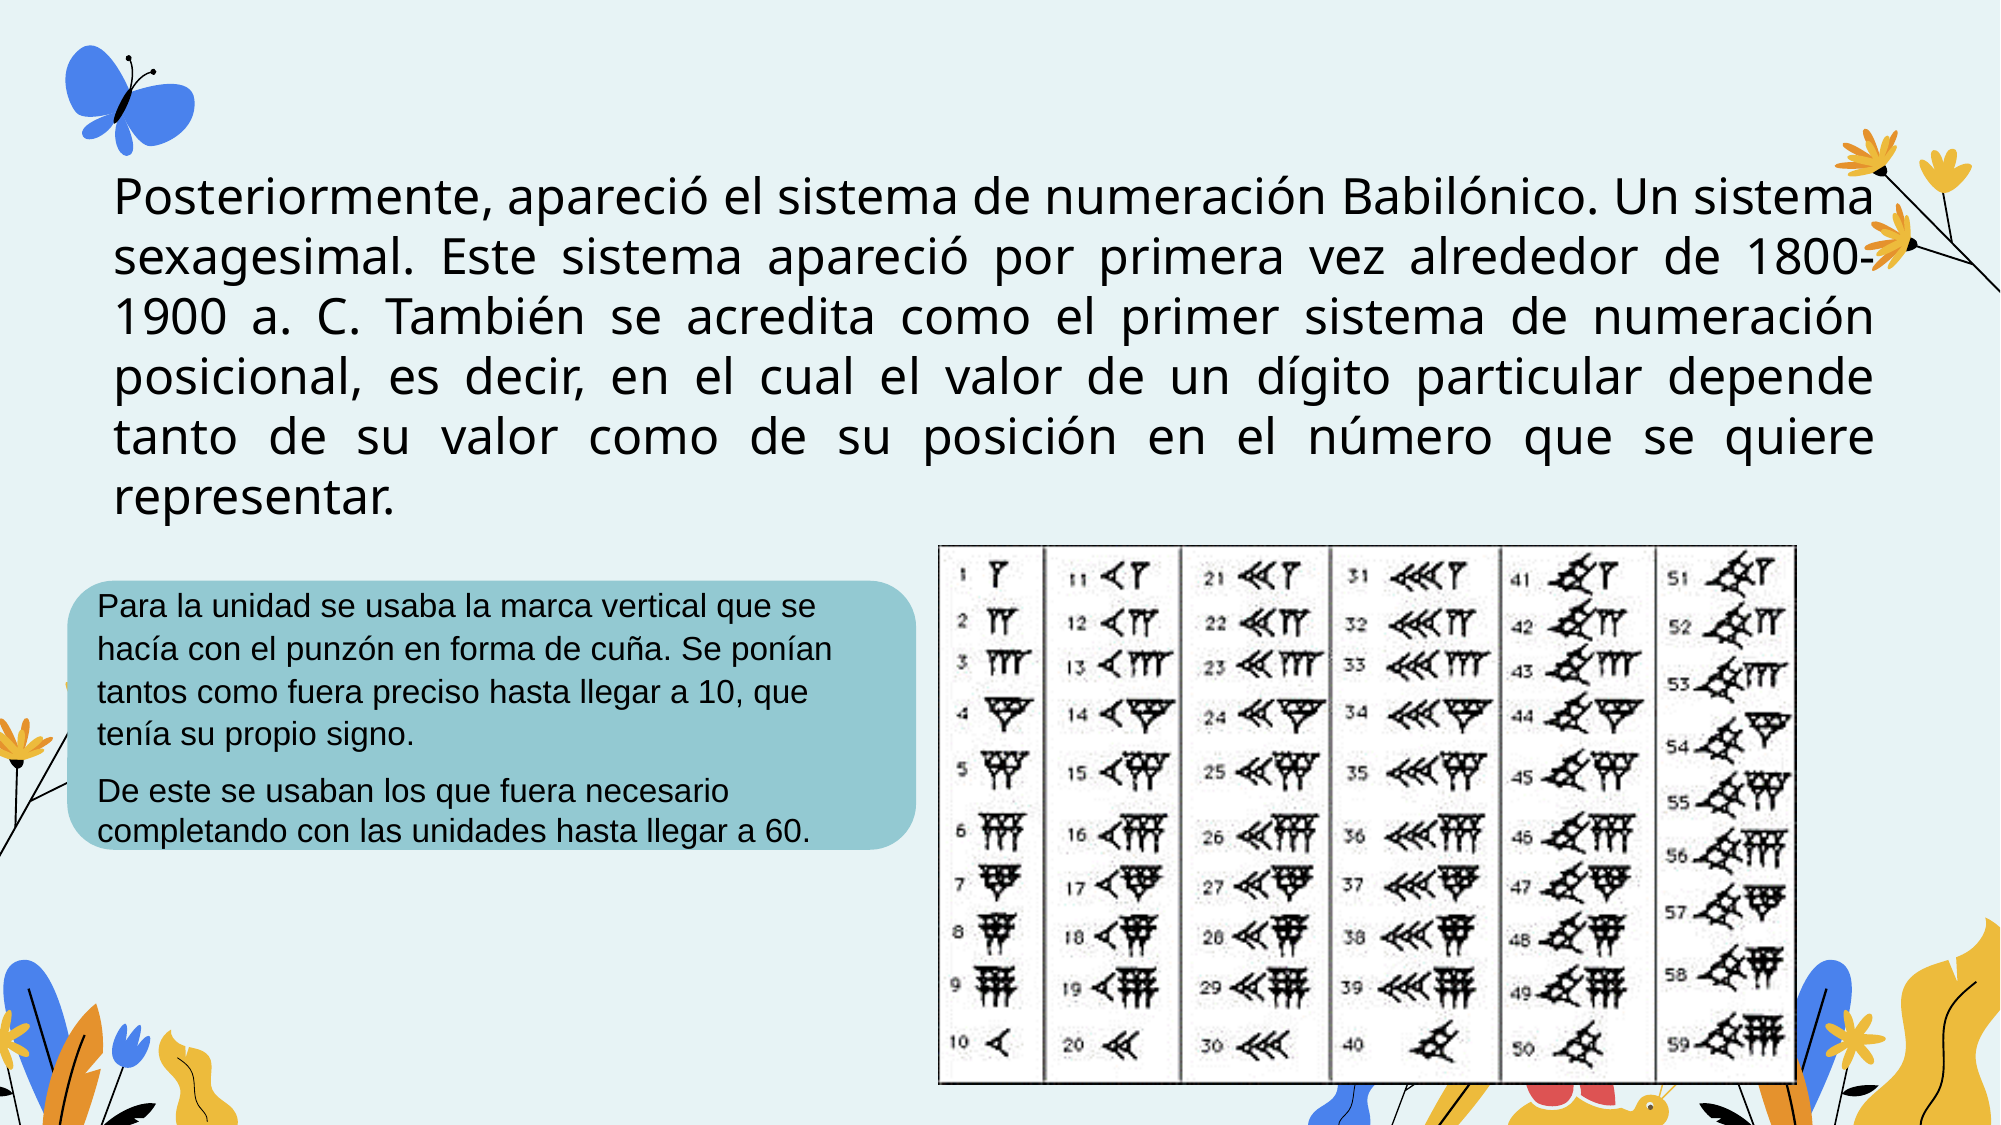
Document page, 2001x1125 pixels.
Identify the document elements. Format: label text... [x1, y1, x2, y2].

list Posteriormente, apareció el sistema de numeración Babilónico. Un sistema sexagesimal. Este sistema apareció por primera vez alrededor de 1800-1900 a. C. También se acredita como el primer sistema de numeración posicional, es decir, en el cual el valor de un dígito particular depende tanto de su valor como de su posición en el número que se quiere representar. [93, 144, 1897, 541]
picture [937, 545, 1798, 1085]
text_box Para la unidad se usaba la marca vertical que se hacía con el punzón en forma de cuña. Se ponían tantos como fuera preciso hasta llegar a 10, que tenía su propio signo. De este se usaban los que fuera necesario completando con las unidades hasta llegar a 60. [67, 580, 917, 850]
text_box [55, 45, 198, 157]
